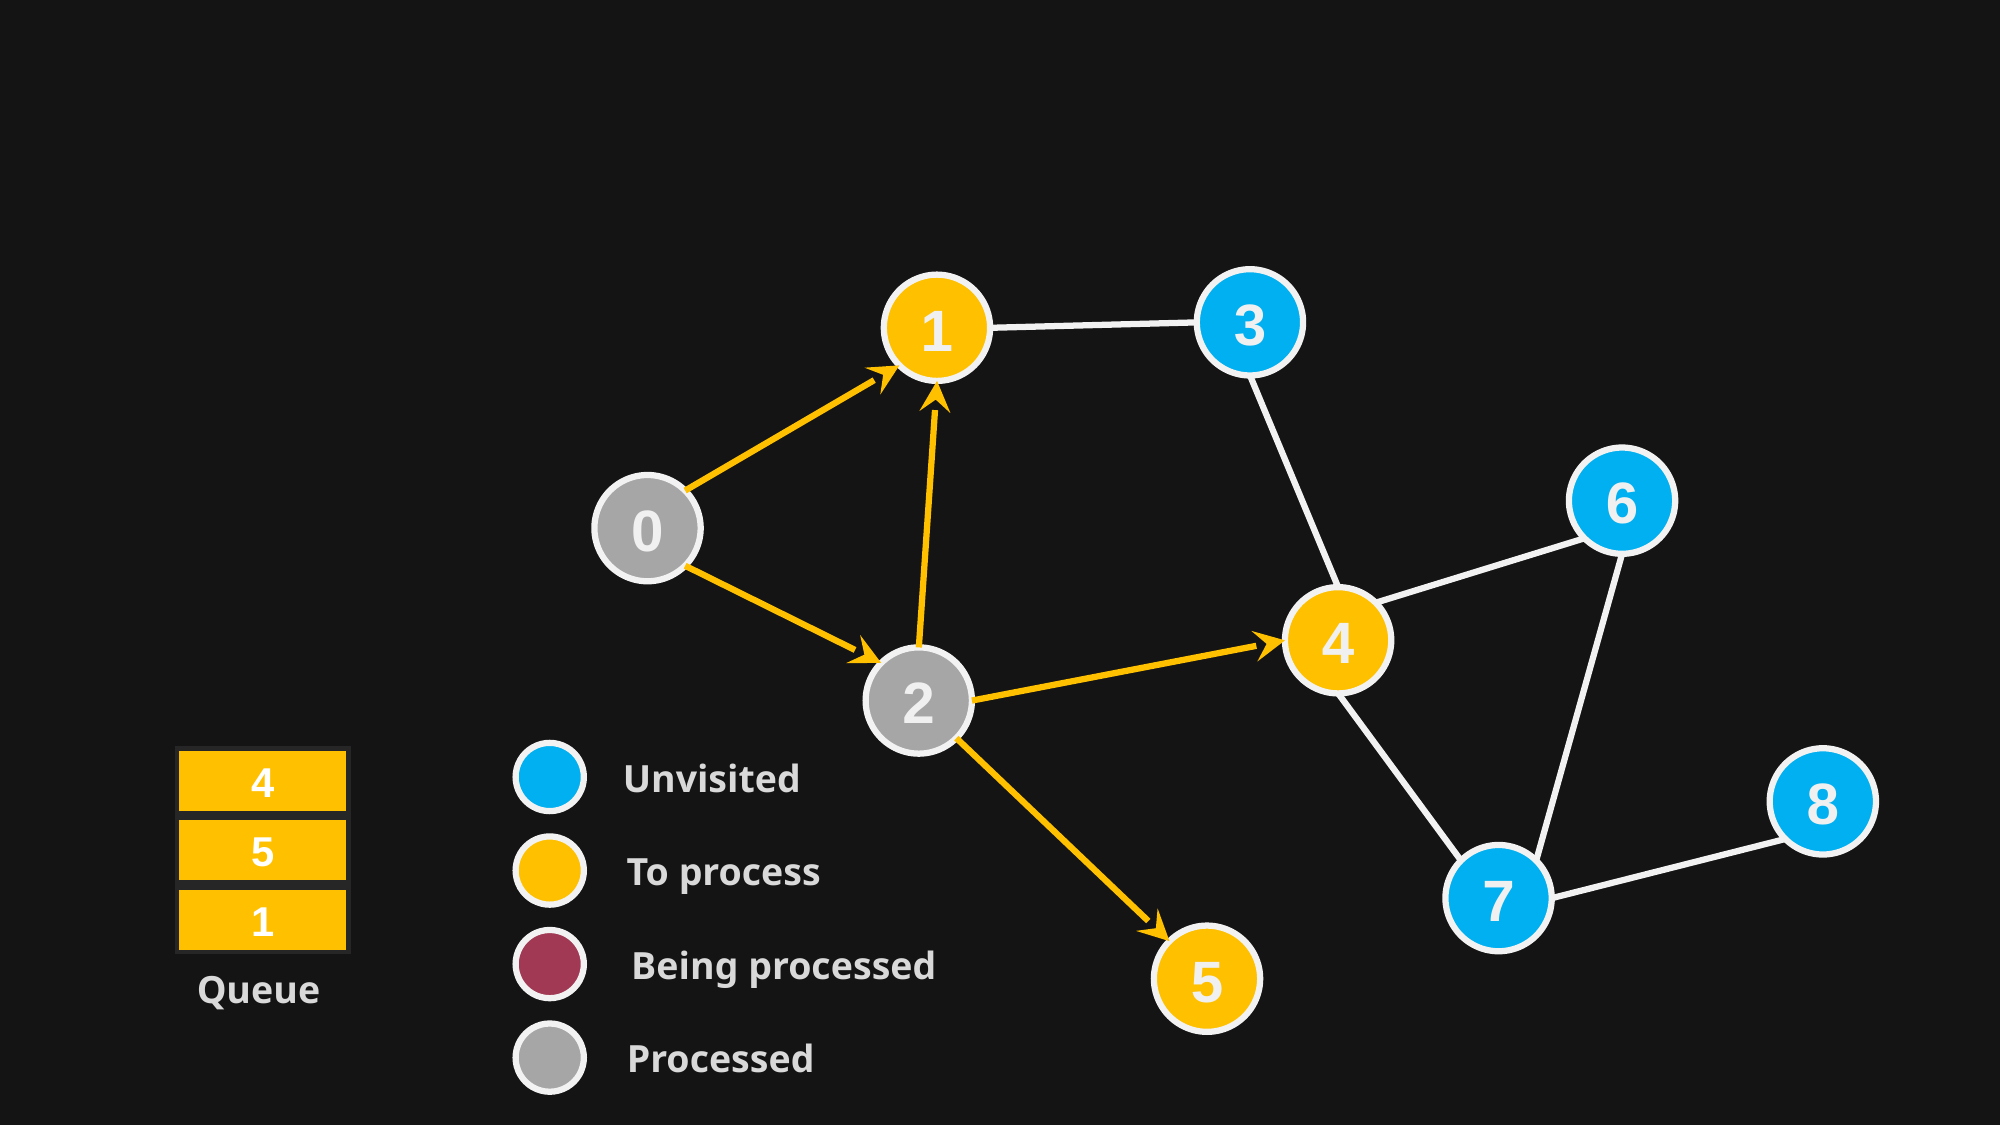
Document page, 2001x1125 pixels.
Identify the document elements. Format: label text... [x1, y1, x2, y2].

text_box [918, 380, 937, 648]
text_box 7 [1444, 843, 1553, 953]
text_box [514, 1022, 585, 1093]
text_box 0 [593, 473, 702, 583]
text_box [1375, 538, 1585, 603]
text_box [685, 565, 882, 663]
text_box Queue [169, 958, 349, 1019]
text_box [956, 738, 1170, 942]
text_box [1338, 693, 1461, 861]
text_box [1551, 838, 1786, 899]
text_box 8 [1768, 747, 1878, 856]
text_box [971, 640, 1286, 701]
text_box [1536, 553, 1623, 861]
text_box 5 [1152, 924, 1262, 1033]
text_box 2 [864, 646, 973, 755]
text_box 4 [1283, 586, 1393, 695]
text_box [514, 741, 585, 813]
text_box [990, 322, 1197, 328]
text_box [1249, 375, 1339, 588]
text_box To process [611, 840, 836, 901]
text_box 3 [1195, 268, 1305, 377]
text_box 6 [1567, 446, 1677, 555]
text_box [514, 928, 585, 1000]
text_box Being processed [616, 934, 952, 994]
text_box 1 [176, 886, 349, 953]
text_box [514, 835, 585, 906]
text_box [685, 365, 900, 491]
text_box 5 [176, 817, 349, 884]
text_box Unvisited [608, 747, 817, 807]
text_box Processed [612, 1027, 830, 1088]
text_box 1 [882, 273, 992, 382]
text_box 4 [176, 747, 349, 814]
